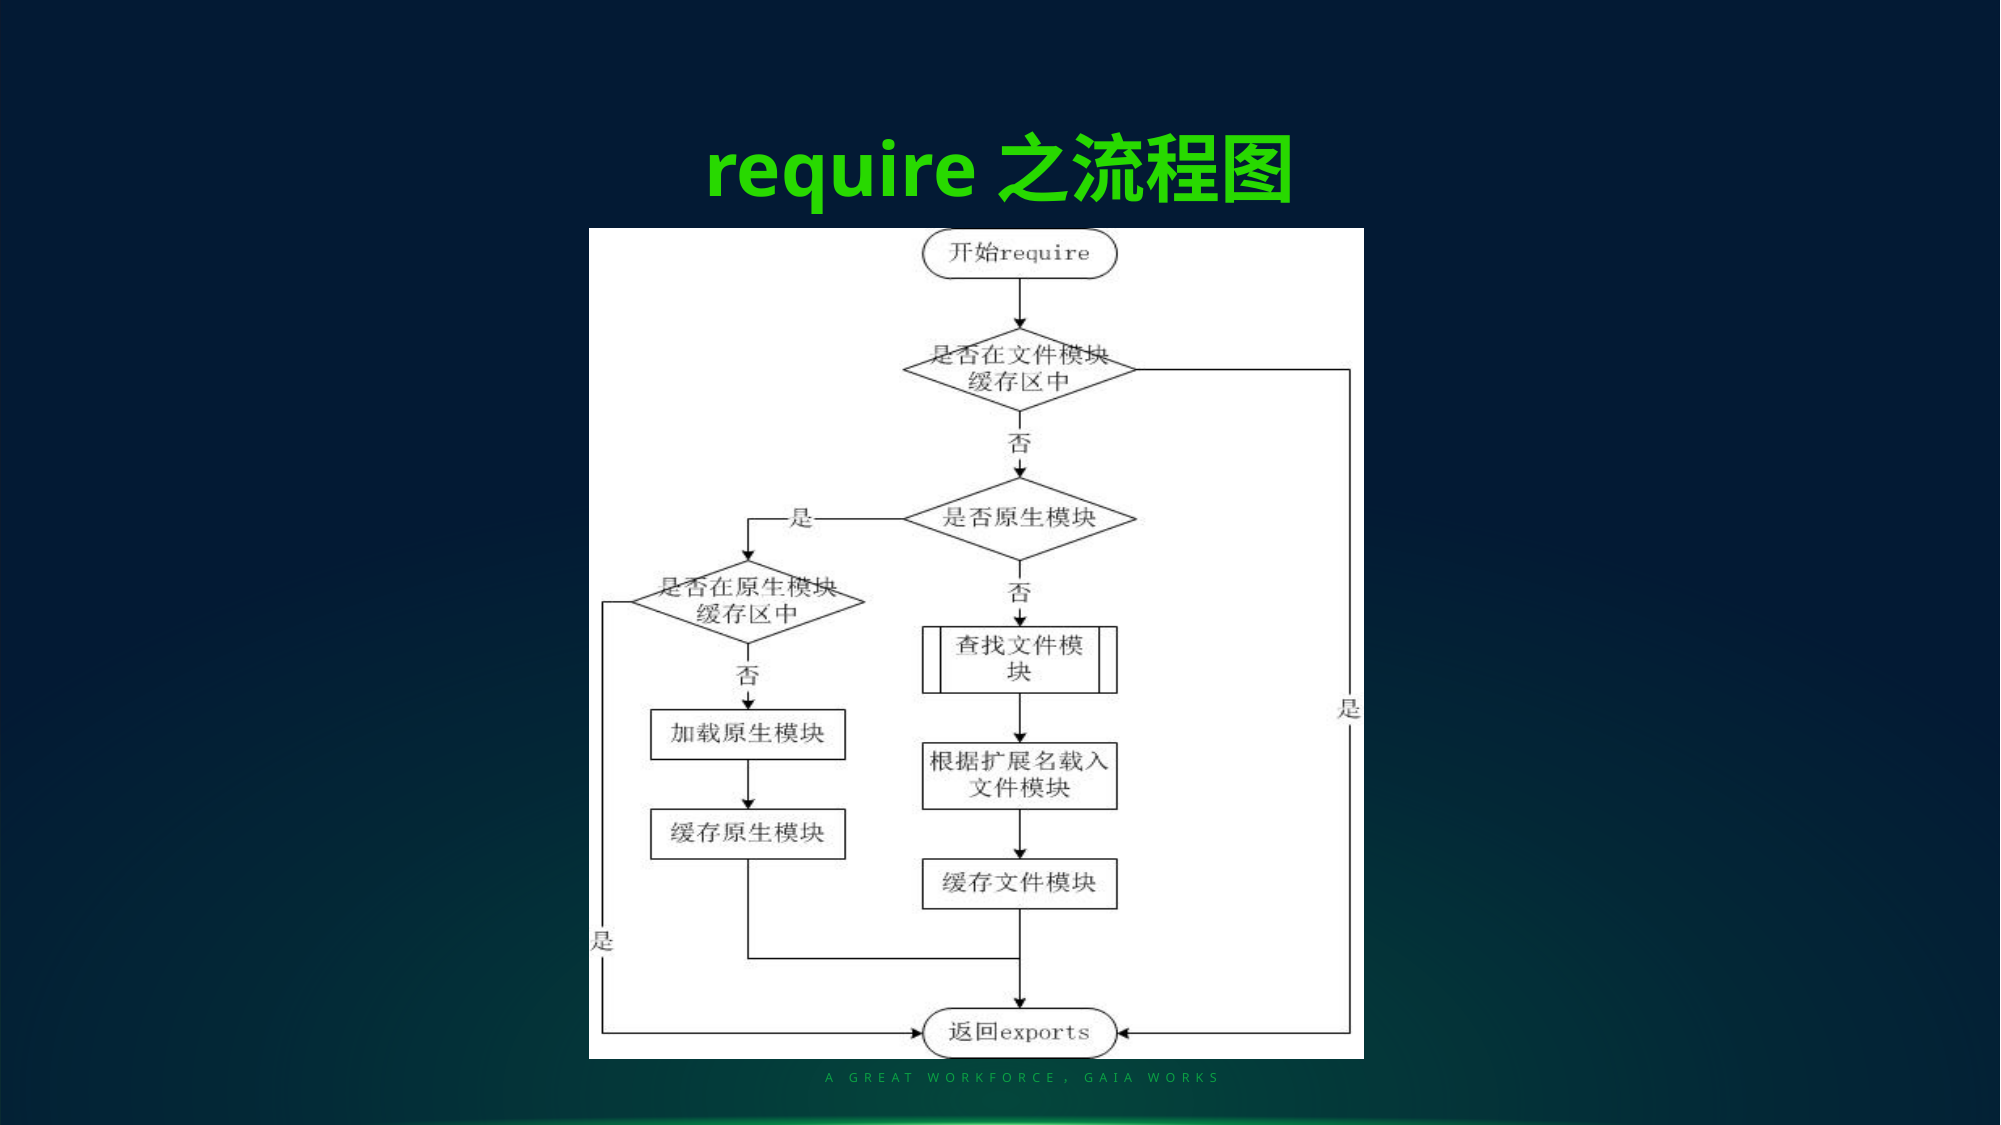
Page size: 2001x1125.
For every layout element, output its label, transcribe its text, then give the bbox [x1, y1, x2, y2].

picture [0, 0, 2000, 1125]
text_box require之流程图 [295, 124, 1705, 229]
